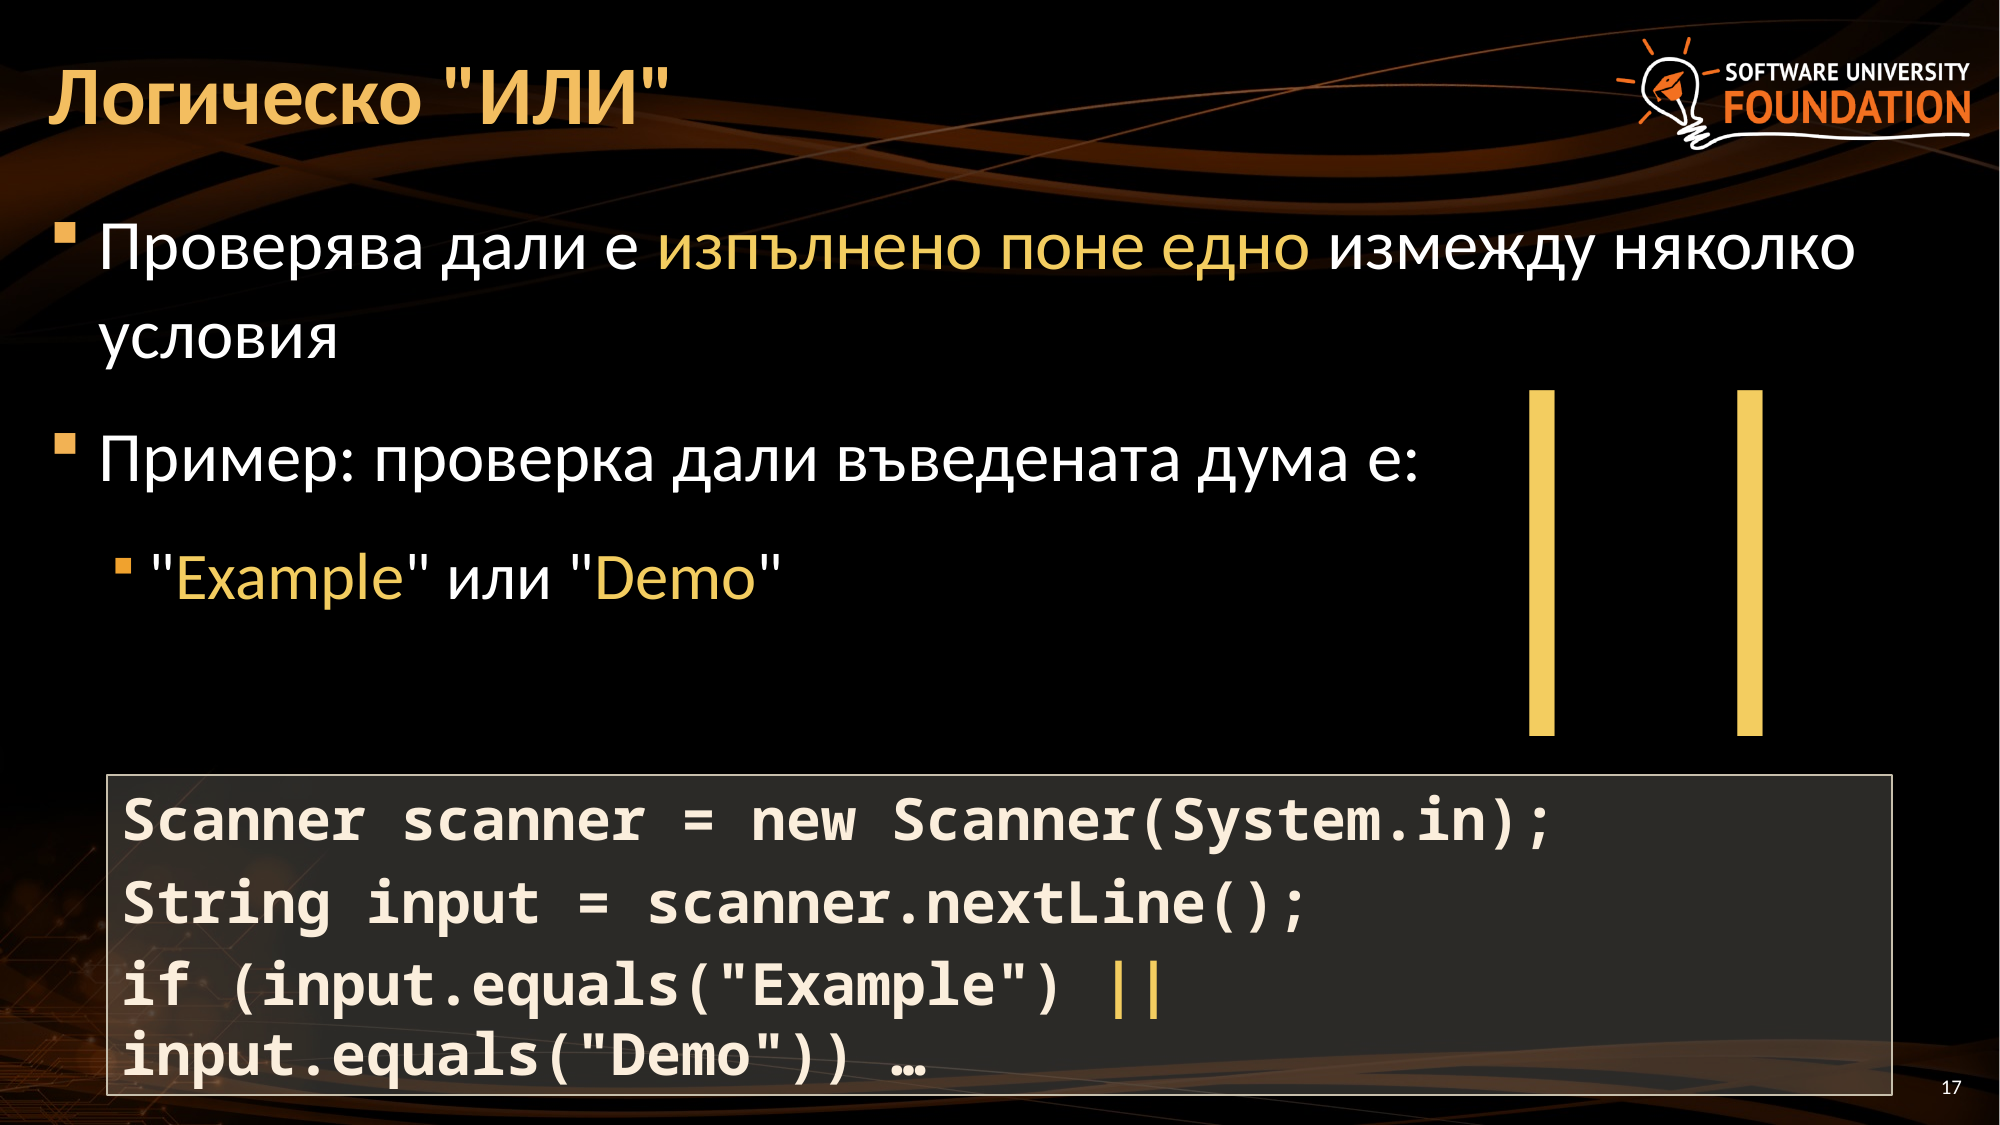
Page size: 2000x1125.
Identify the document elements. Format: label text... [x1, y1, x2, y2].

text_box || [1424, 299, 1892, 730]
list Проверява дали е изпълнено поне едно измежду няколко условия Пример: проверка дали въведената дума е: "Example" или "Demo" [31, 188, 1968, 1103]
title Логическо "ИЛИ" [30, 6, 1602, 189]
picture [0, 0, 2000, 1125]
text_box Scanner scanner = new Scanner(System.in); String input = scanner.nextLine(); if (input.equals("Example") || input.equals("Demo")) … [106, 774, 1892, 1095]
